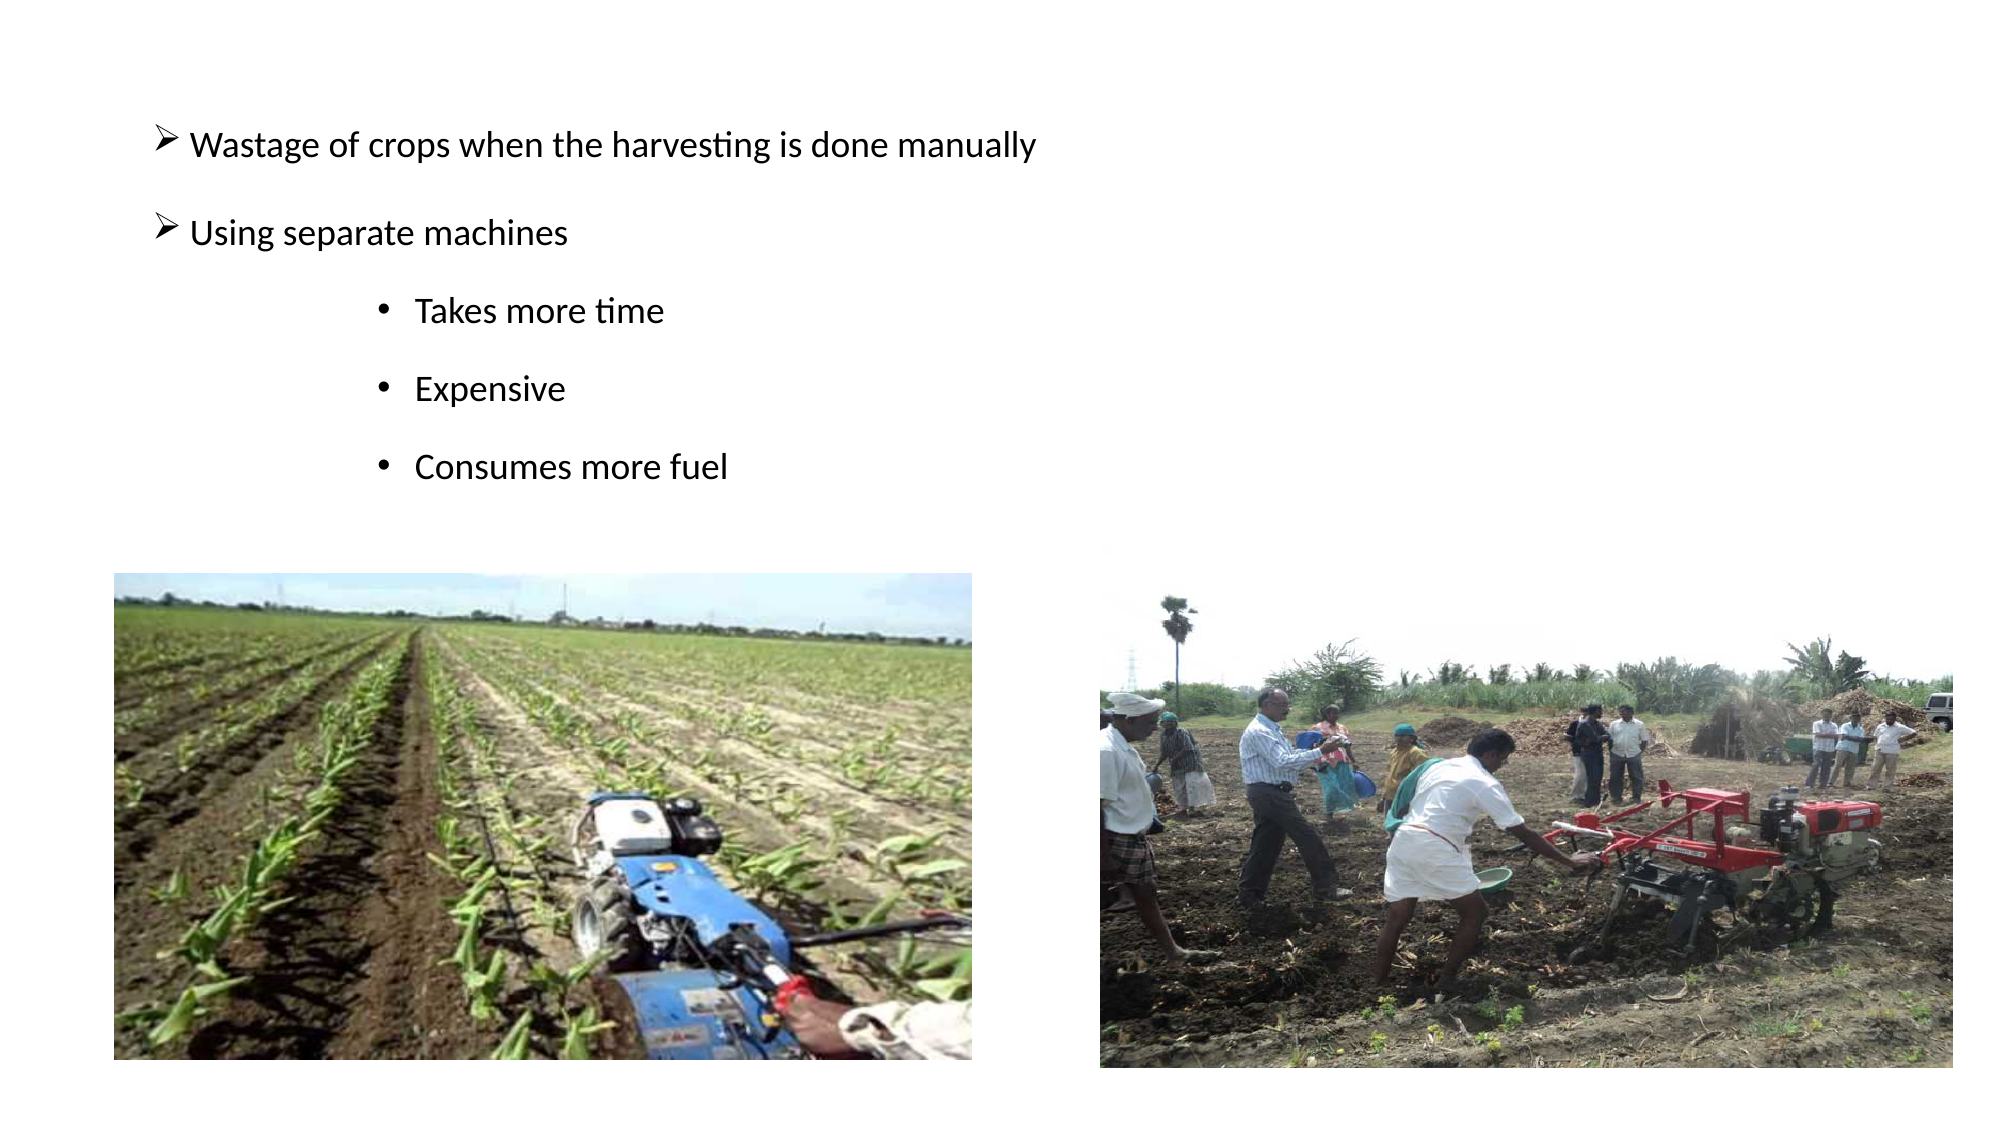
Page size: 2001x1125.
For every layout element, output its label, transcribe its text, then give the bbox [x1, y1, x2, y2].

picture [1099, 541, 1953, 1068]
list Wastage of crops when the harvesting is done manually Using separate machines Takes more time Expensive Consumes more fuel [137, 89, 1863, 1014]
picture [114, 573, 972, 1060]
